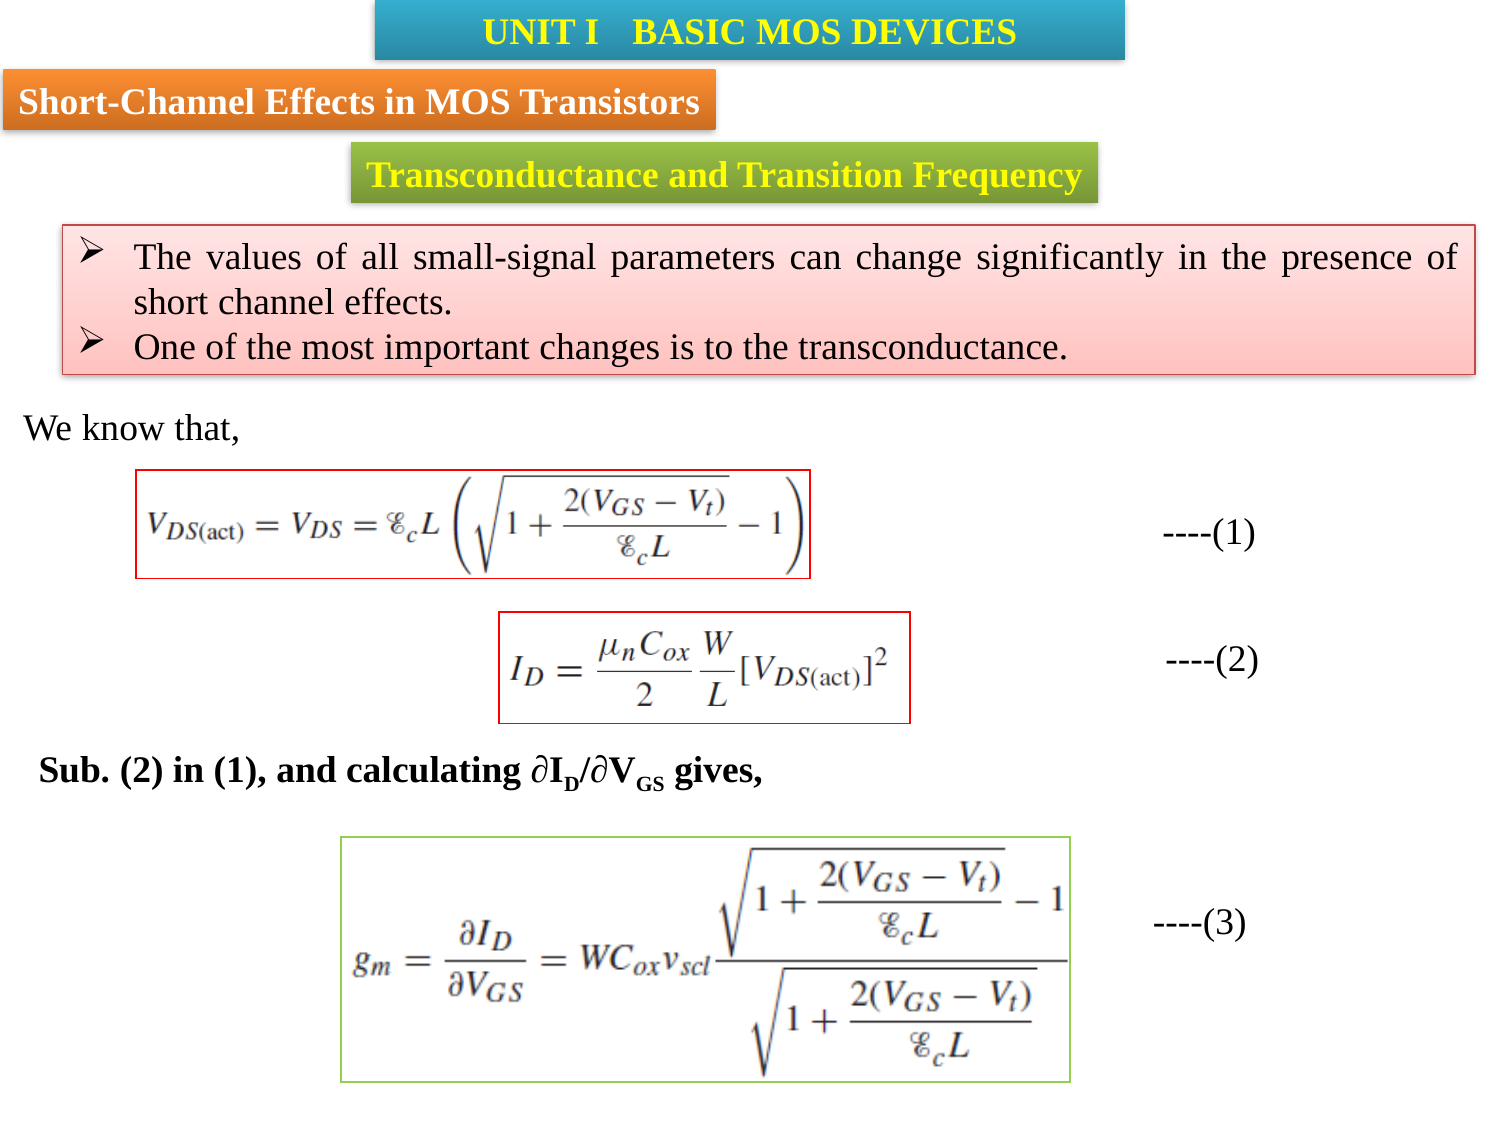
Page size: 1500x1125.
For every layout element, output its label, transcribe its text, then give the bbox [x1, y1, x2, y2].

text_box ----(3) [1138, 889, 1262, 950]
text_box The values of all small-signal parameters can change significantly in the presence of short channel effects. One of the most important changes is to the transconductance. [62, 224, 1476, 375]
text_box Sub. (2) in (1), and calculating ∂ID/∂VGS gives, [23, 737, 779, 804]
text_box Short-Channel Effects in MOS Transistors [3, 69, 716, 130]
picture [499, 612, 910, 724]
picture [341, 837, 1070, 1082]
picture [136, 470, 810, 579]
text_box ----(2) [1150, 626, 1275, 687]
text_box UNIT I BASIC MOS DEVICES [374, 0, 1125, 60]
text_box We know that, [8, 395, 266, 456]
text_box ----(1) [1147, 499, 1272, 560]
text_box Transconductance and Transition Frequency [351, 142, 1099, 203]
